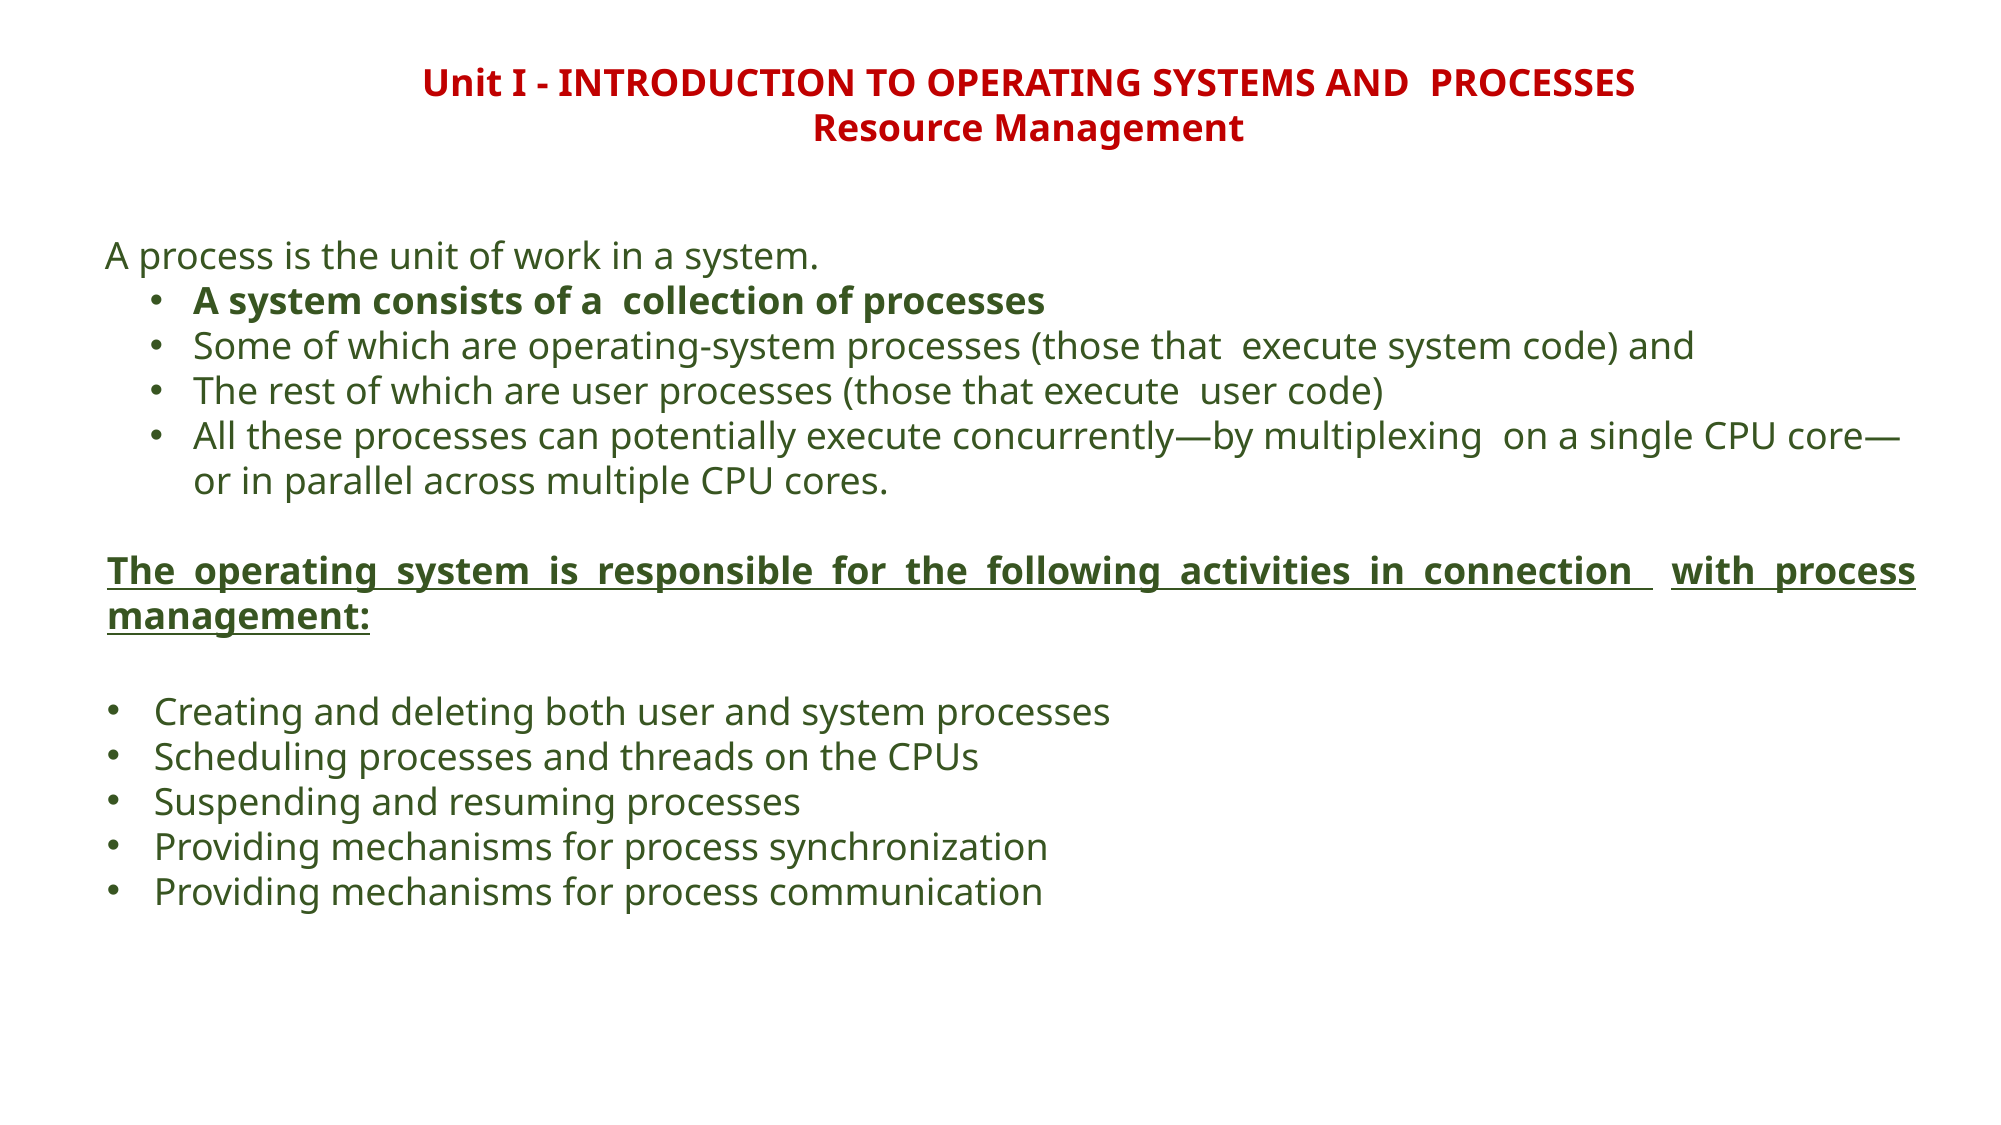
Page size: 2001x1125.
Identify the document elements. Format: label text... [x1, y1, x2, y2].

text_box Unit I - INTRODUCTION TO OPERATING SYSTEMS AND PROCESSES Resource Management [340, 51, 1717, 157]
text_box A process is the unit of work in a system. A system consists of a collection of processes Some of which are operating-system processes (those that execute system code) and The rest of which are user processes (those that execute user code) All these processes can potentially execute concurrently—by multiplexing on a single CPU core—or in parallel across multiple CPU cores. The operating system is responsible for the following activities in connection with process management: Creating and deleting both user and system processes Scheduling processes and threads on the CPUs Suspending and resuming processes Providing mechanisms for process synchronization Providing mechanisms for process communication [90, 224, 1933, 1010]
